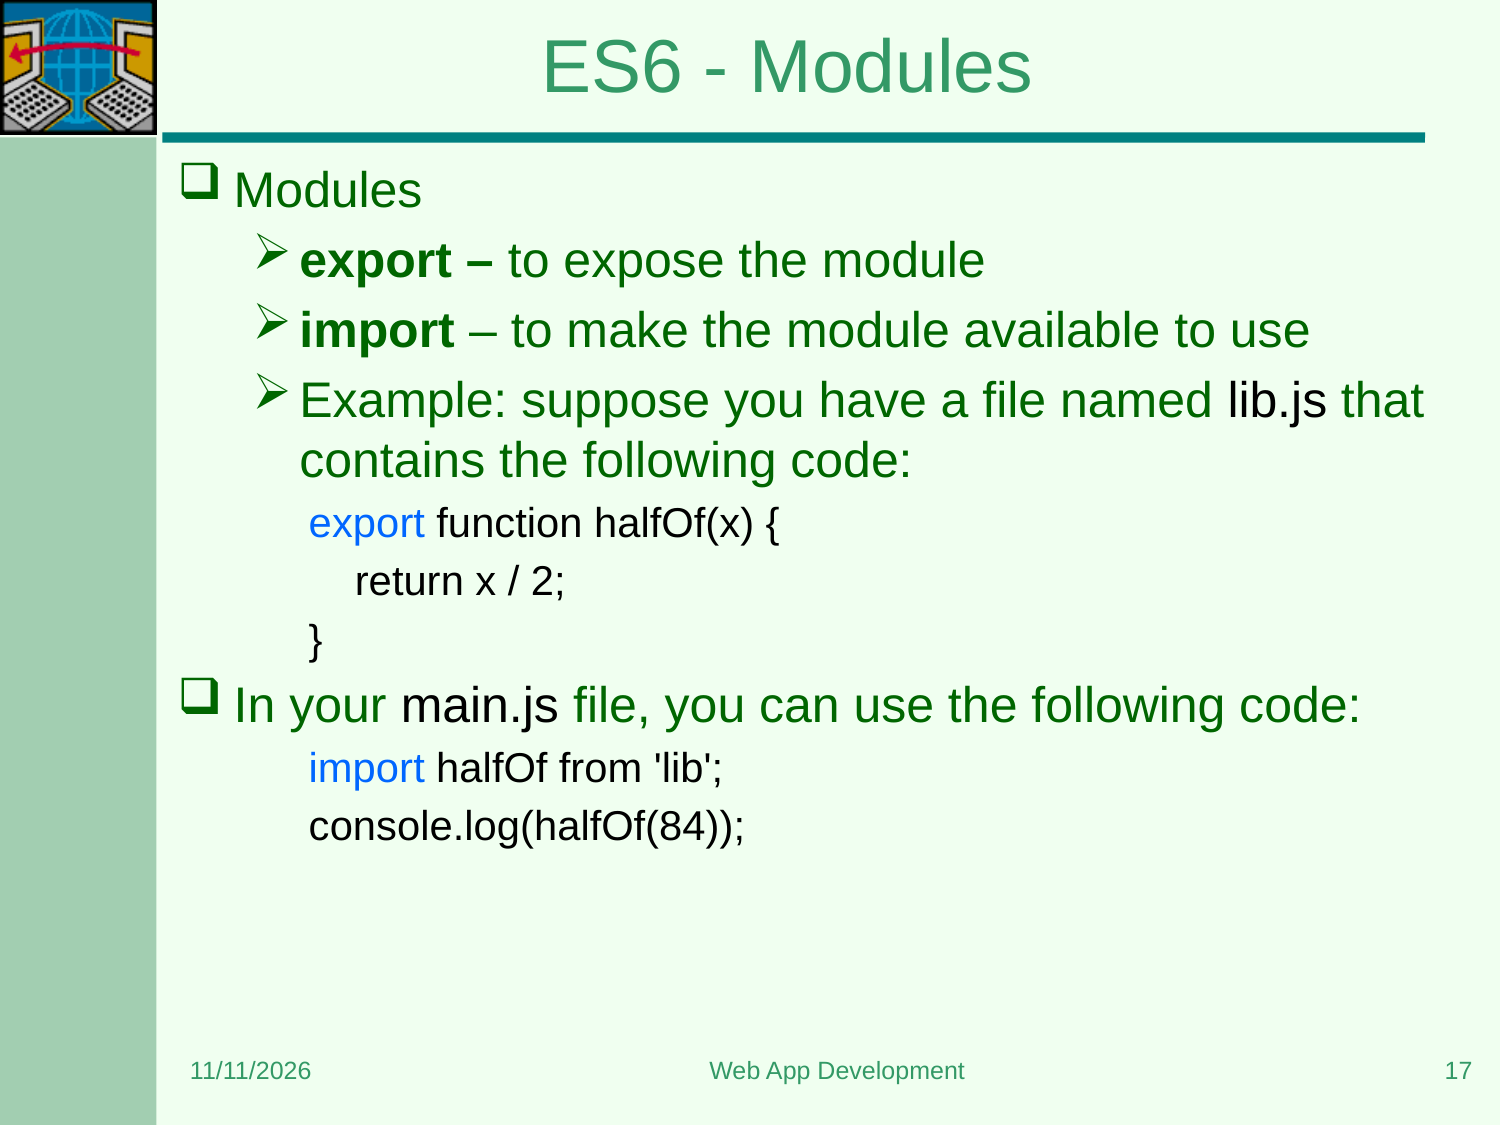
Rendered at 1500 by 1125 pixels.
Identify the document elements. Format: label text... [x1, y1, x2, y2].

picture [0, 0, 157, 135]
title ES6 - Modules [150, 0, 1425, 125]
slide_number 17 [1299, 1046, 1488, 1125]
list Modules export – to expose the module import – to make the module available to use Example: suppose you have a file named lib.js that contains the following code: export function halfOf(x) { return x / 2; } In your main.js file, you can use the following code: import halfOf from 'lib'; console.log(halfOf(84)); [162, 149, 1488, 1013]
footer Web App Development [462, 1046, 1213, 1125]
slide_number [174, 1046, 438, 1125]
